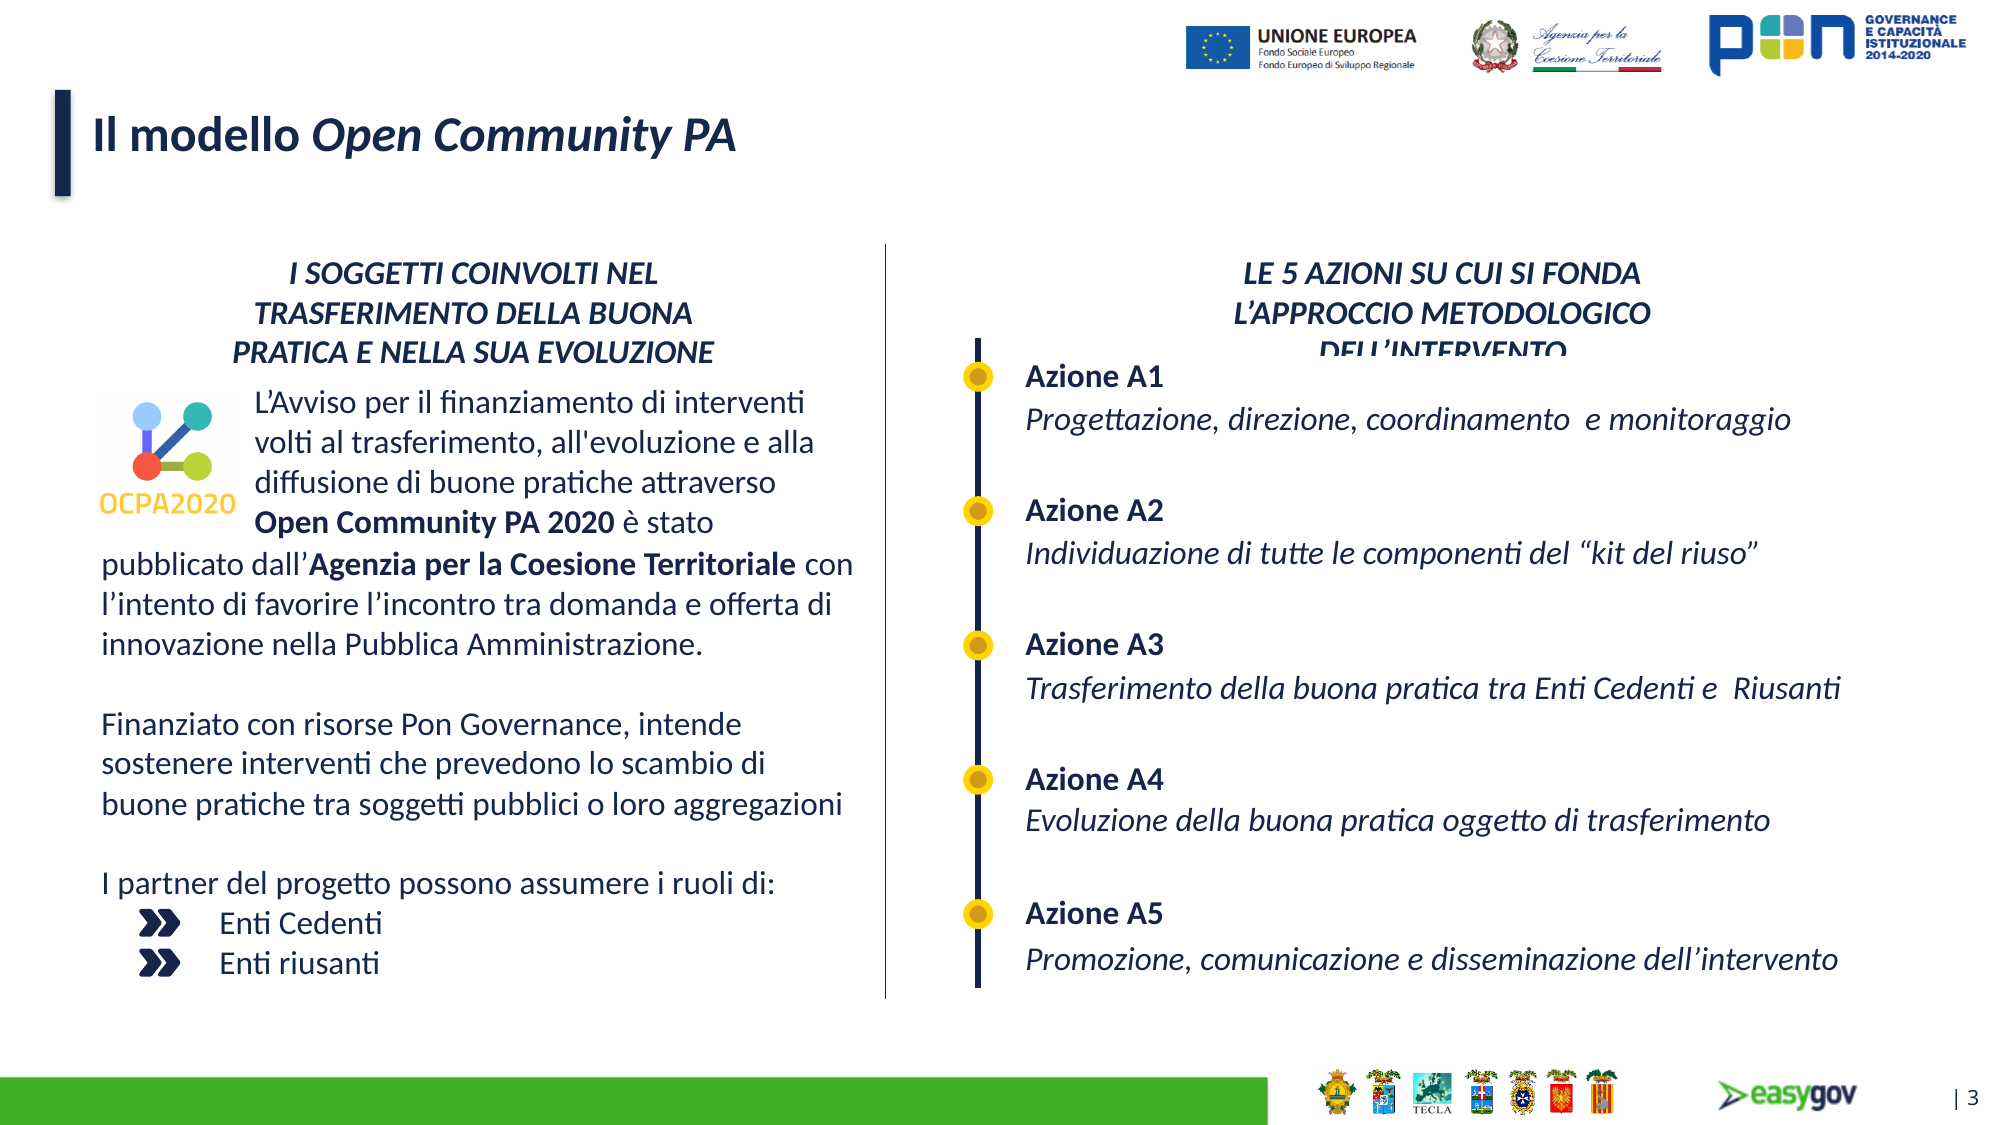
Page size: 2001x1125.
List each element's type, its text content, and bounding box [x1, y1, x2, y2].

text_box [964, 497, 993, 526]
picture [1508, 1069, 1537, 1115]
text_box Azione A2 [1017, 488, 1966, 528]
picture [1714, 1070, 1862, 1116]
text_box Azione A1 [1017, 354, 1966, 394]
text_box [964, 765, 993, 794]
picture [1546, 1069, 1577, 1115]
picture [1410, 1069, 1456, 1115]
text_box Azione A5 [1017, 891, 1966, 931]
text_box [964, 362, 993, 391]
text_box Evoluzione della buona pratica oggetto di trasferimento [1017, 797, 1966, 891]
text_box Progettazione, direzione, coordinamento e monitoraggio [1017, 394, 1966, 488]
text_box Promozione, comunicazione e disseminazione dell’intervento [1017, 931, 1966, 1025]
text_box [964, 631, 993, 660]
text_box Trasferimento della buona pratica tra Enti Cedenti e Riusanti [1017, 663, 1966, 757]
text_box Le 5 azioni su cui si fonda l’approccio metodologico dell’intervento [1147, 243, 1738, 354]
picture [1465, 1069, 1498, 1115]
picture [1586, 1069, 1618, 1115]
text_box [86, 243, 886, 995]
text_box [964, 900, 993, 929]
picture [1318, 1069, 1357, 1115]
text_box Individuazione di tutte le componenti del “kit del riuso” [1017, 528, 1966, 622]
text_box Azione A3 [1017, 623, 1966, 662]
text_box Azione A4 [1017, 757, 1966, 797]
title Il modello Open Community PA [86, 101, 1886, 161]
picture [1366, 1069, 1401, 1115]
picture [1164, 0, 1989, 102]
